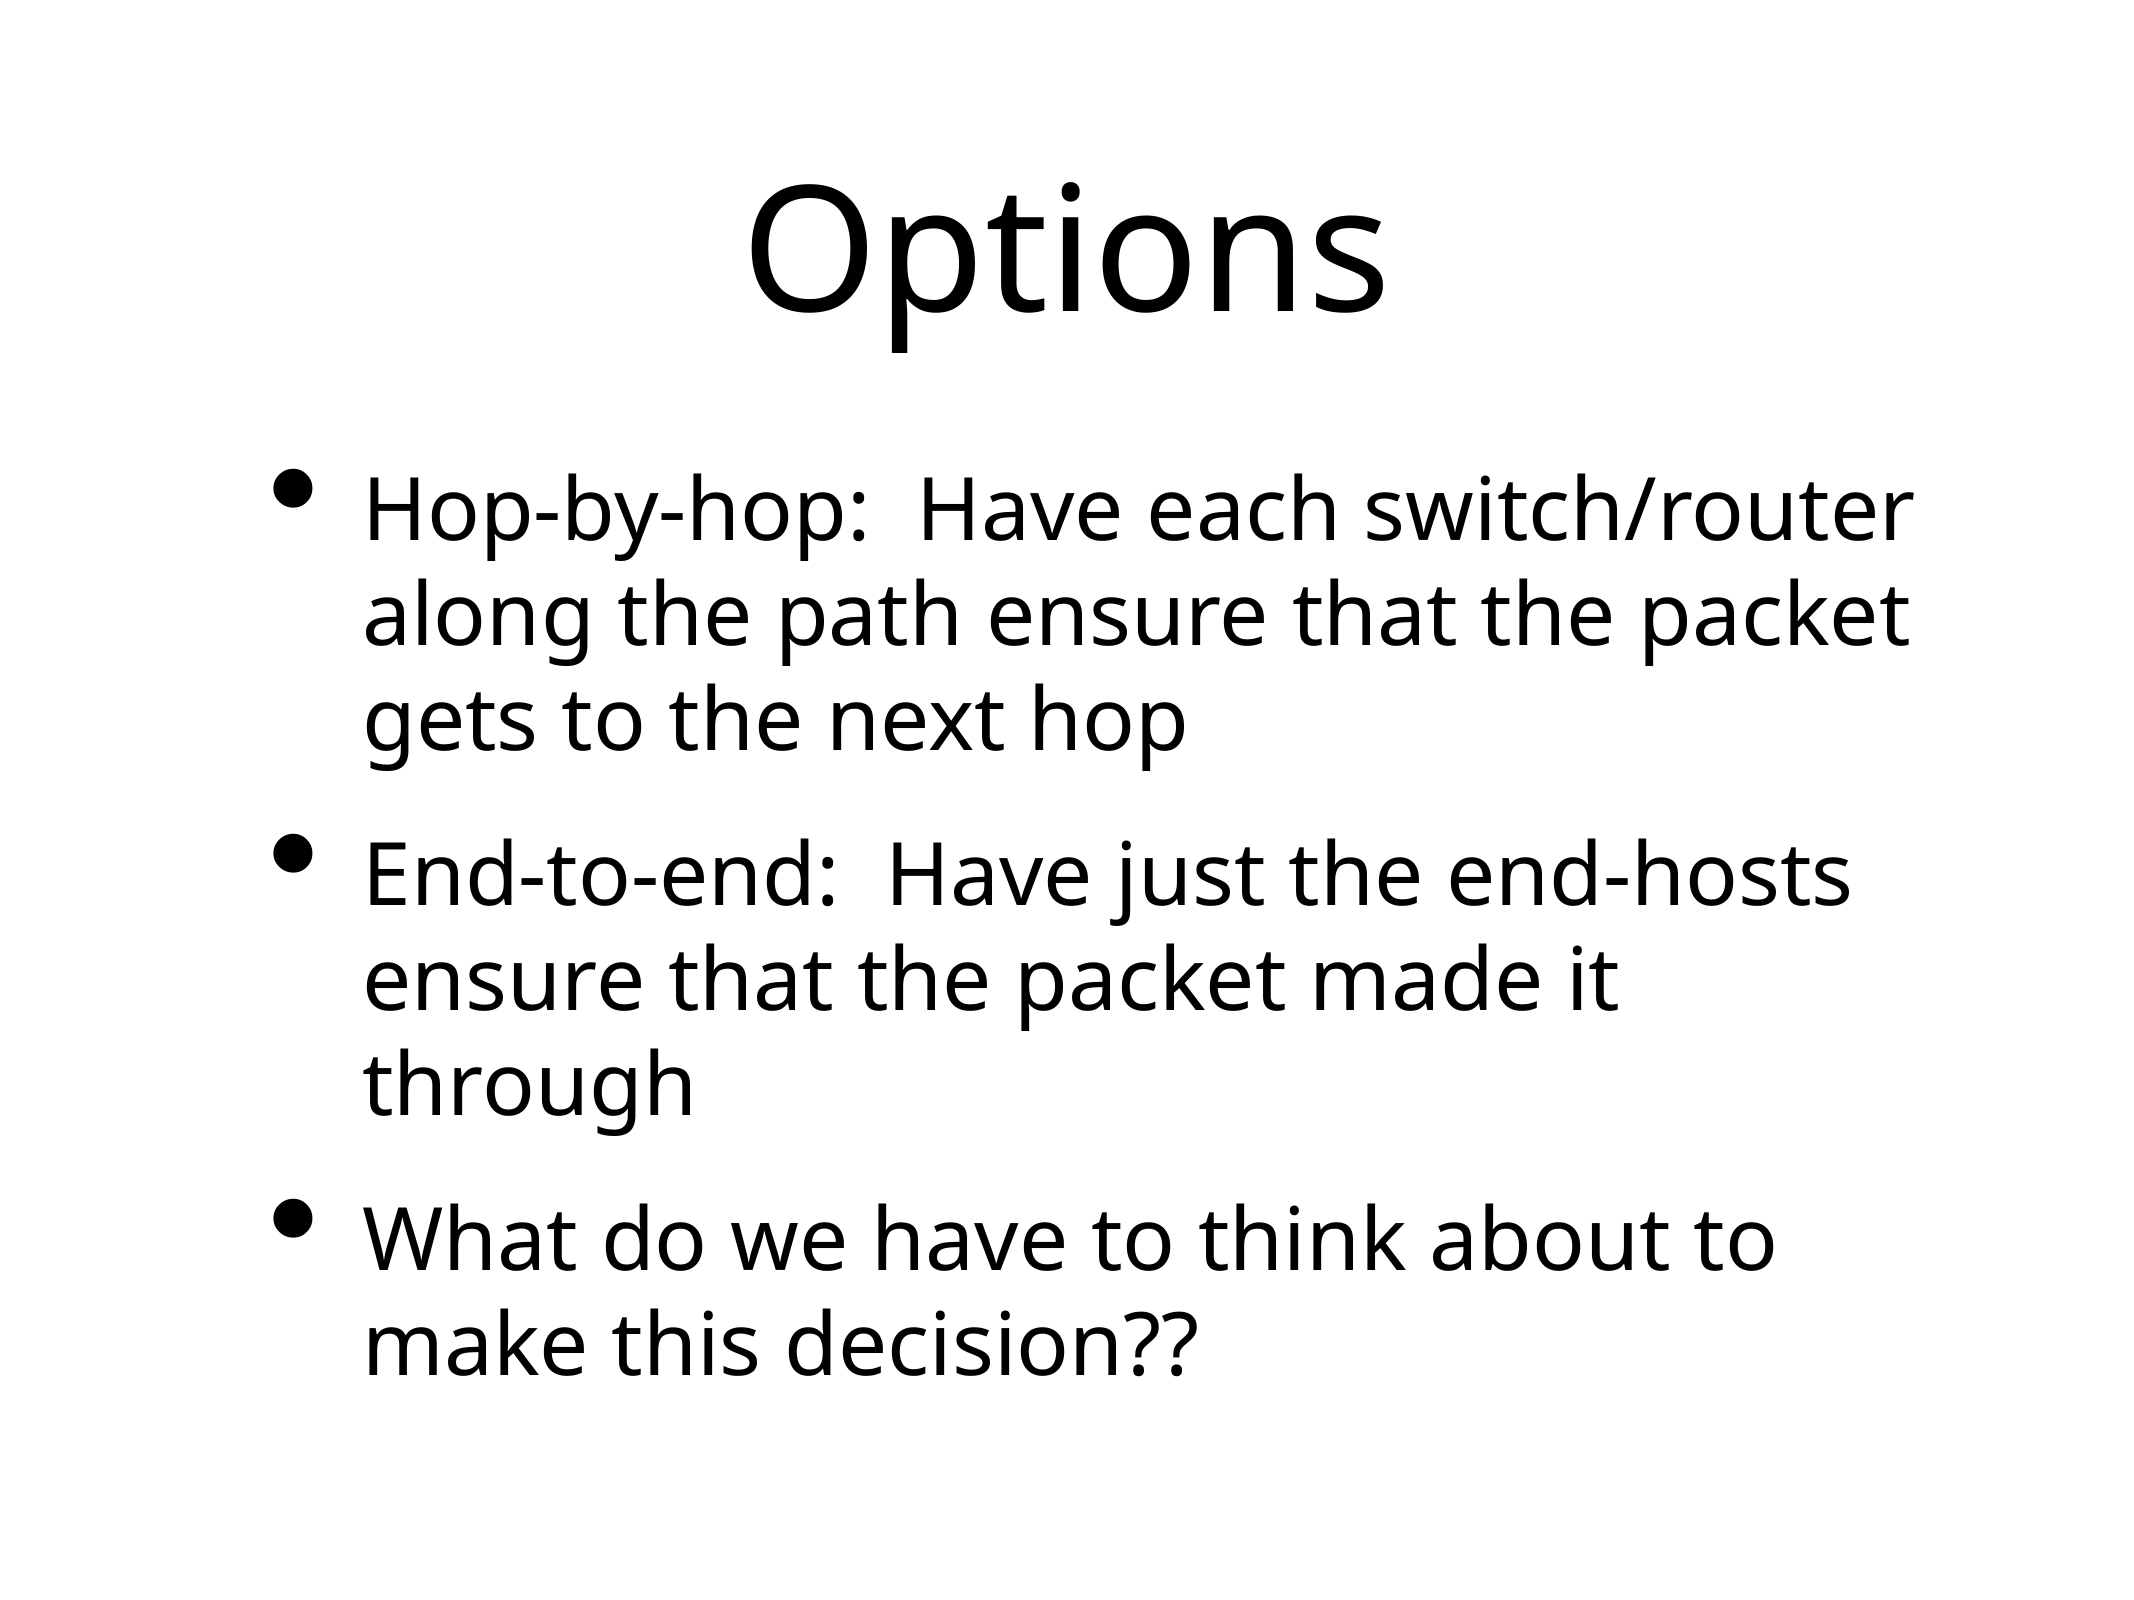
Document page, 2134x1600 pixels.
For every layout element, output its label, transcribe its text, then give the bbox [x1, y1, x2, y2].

title Options [207, 41, 1926, 443]
list Hop-by-hop: Have each switch/router along the path ensure that the packet gets to the next hop End-to-end: Have just the end-hosts ensure that the packet made it through What do we have to think about to make this decision?? [207, 453, 1926, 1393]
